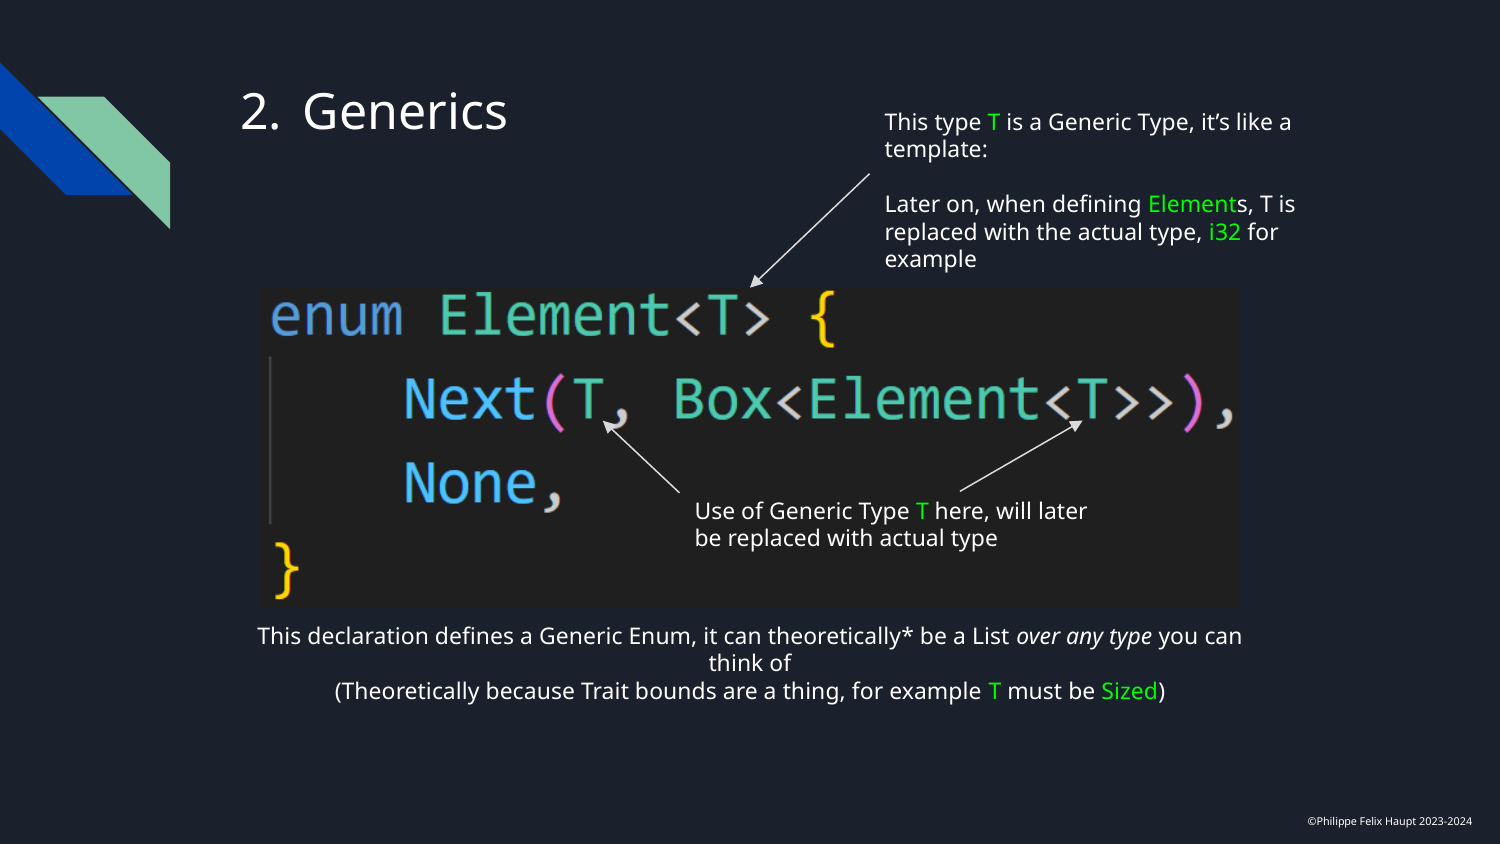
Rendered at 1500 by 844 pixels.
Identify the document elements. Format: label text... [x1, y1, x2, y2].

picture [260, 287, 1240, 607]
text_box This declaration defines a Generic Enum, it can theoretically* be a List over any type you can think of (Theoretically because Trait bounds are a thing, for example T must be Sized) [227, 606, 1273, 719]
title Generics [212, 64, 1368, 215]
text_box ©Philippe Felix Haupt 2023-2024 [1292, 801, 1500, 844]
text_box This type T is a Generic Type, it’s like a template: Later on, when defining Elements, T is replaced with the actual type, i32 for example [869, 92, 1386, 288]
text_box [959, 420, 1083, 492]
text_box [749, 173, 870, 288]
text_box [602, 420, 680, 494]
